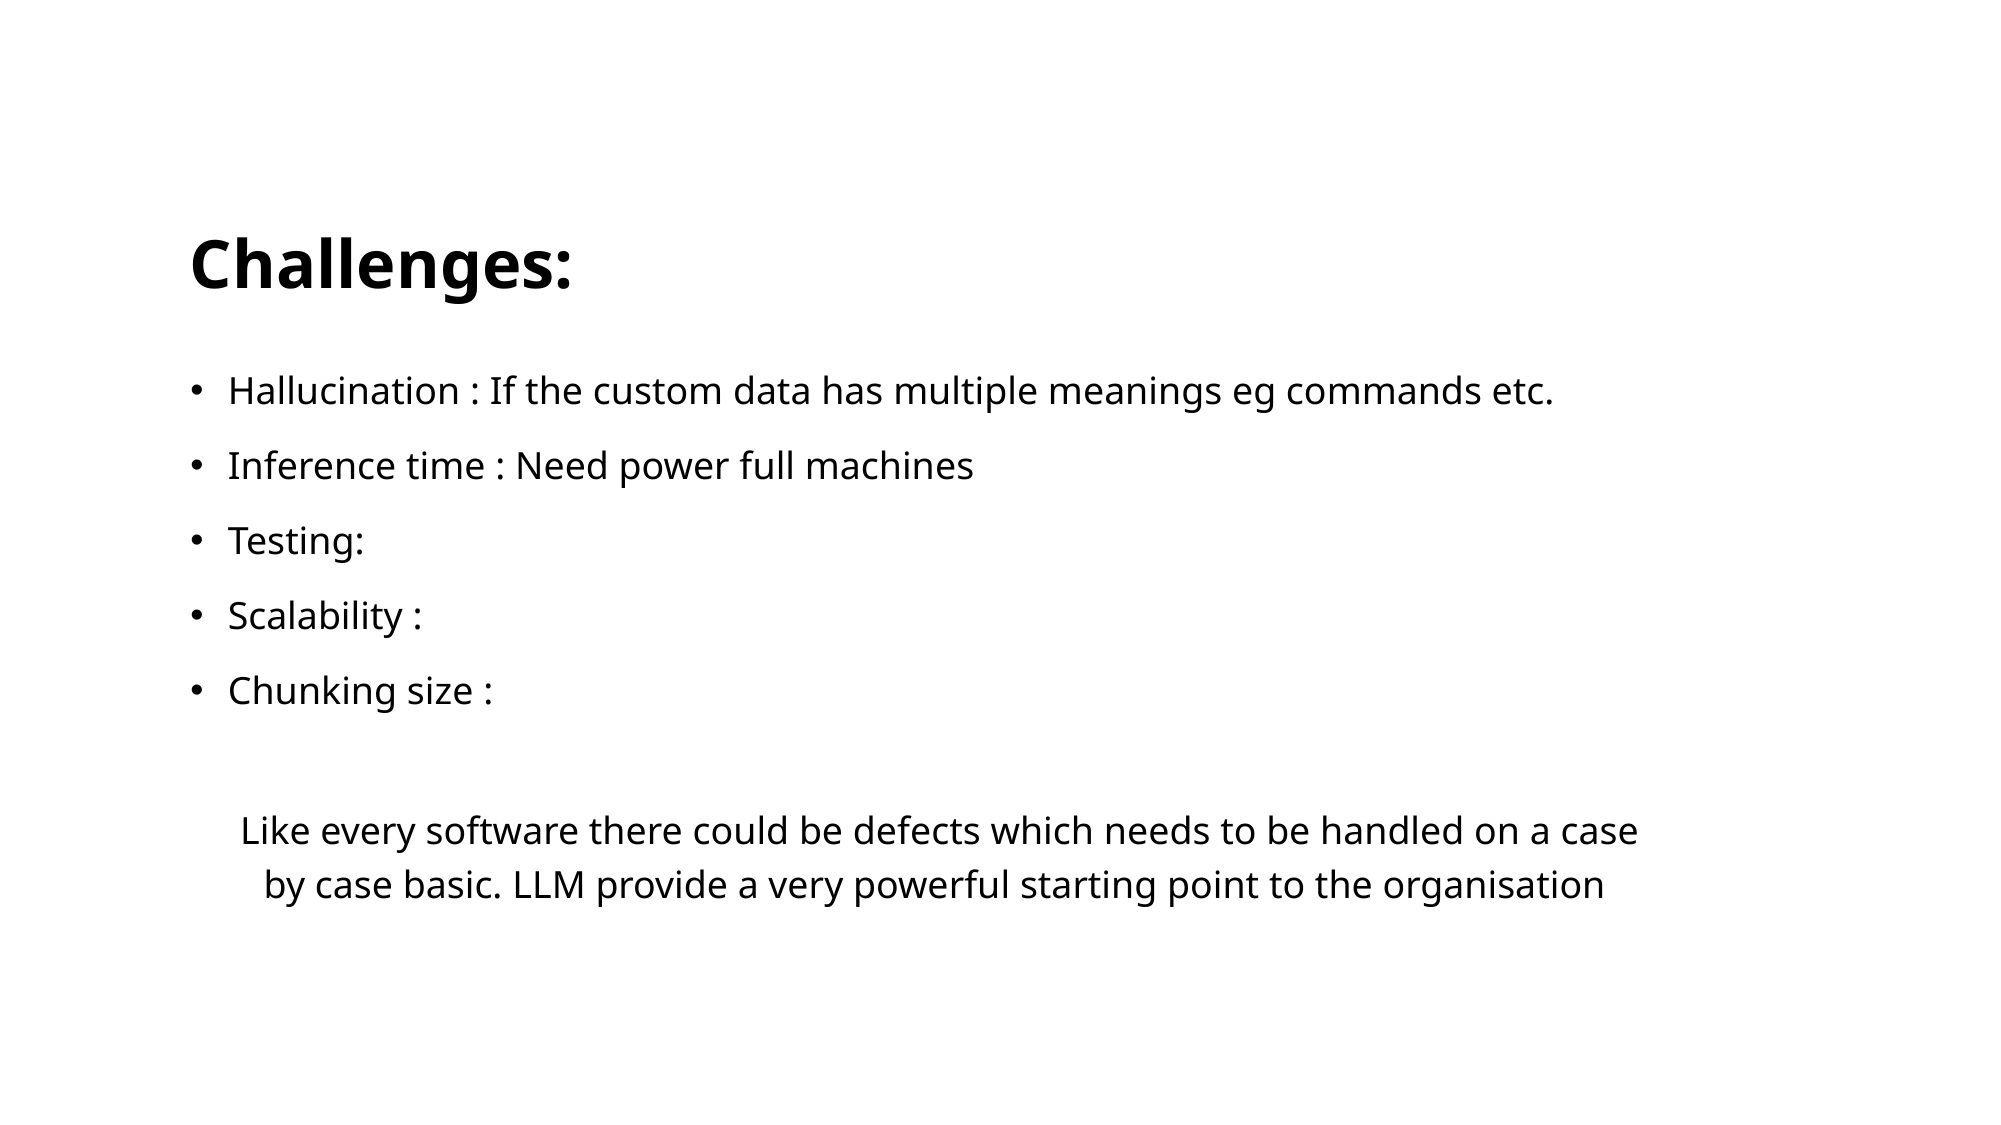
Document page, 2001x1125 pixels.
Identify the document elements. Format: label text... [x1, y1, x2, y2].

title Challenges: [174, 153, 1633, 311]
text_box Like every software there could be defects which needs to be handled on a case by case basic. LLM provide a very powerful starting point to the organisation [211, 790, 1669, 1038]
list Hallucination : If the custom data has multiple meanings eg commands etc. Inference time : Need power full machines Testing: Scalability : Chunking size : [175, 351, 1633, 955]
